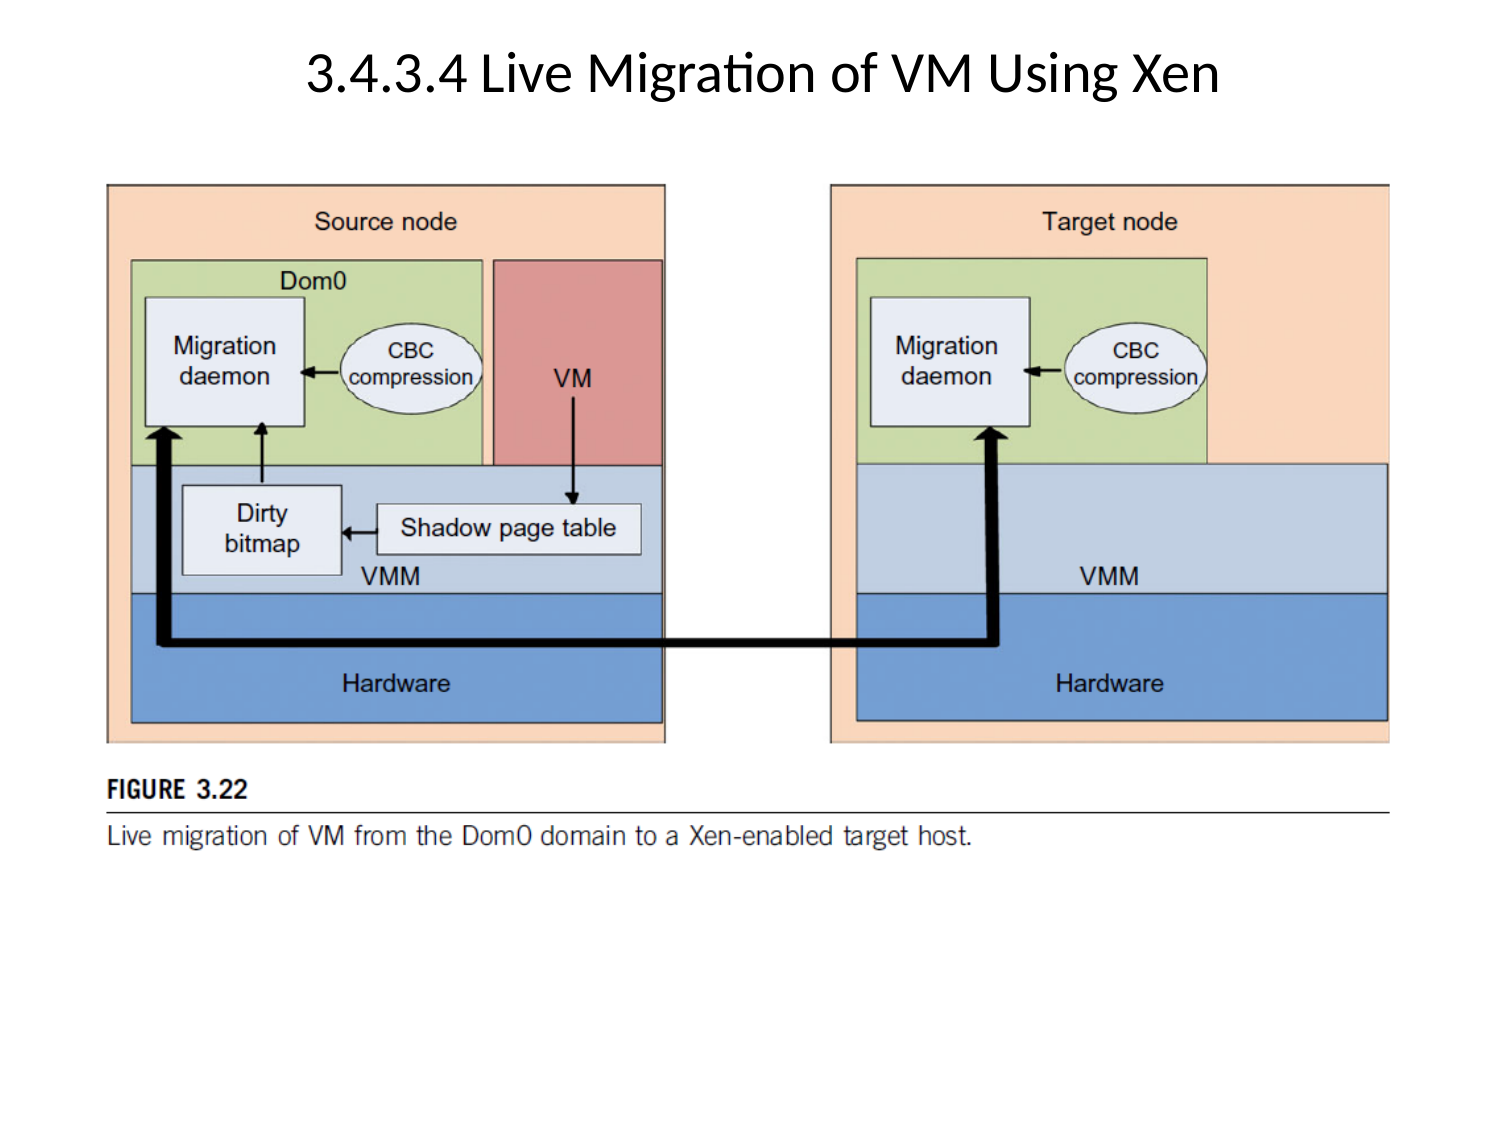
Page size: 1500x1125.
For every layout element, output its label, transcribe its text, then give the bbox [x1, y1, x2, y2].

picture [67, 134, 1436, 857]
title 3.4.3.4 Live Migration of VM Using Xen [0, 3, 1500, 136]
